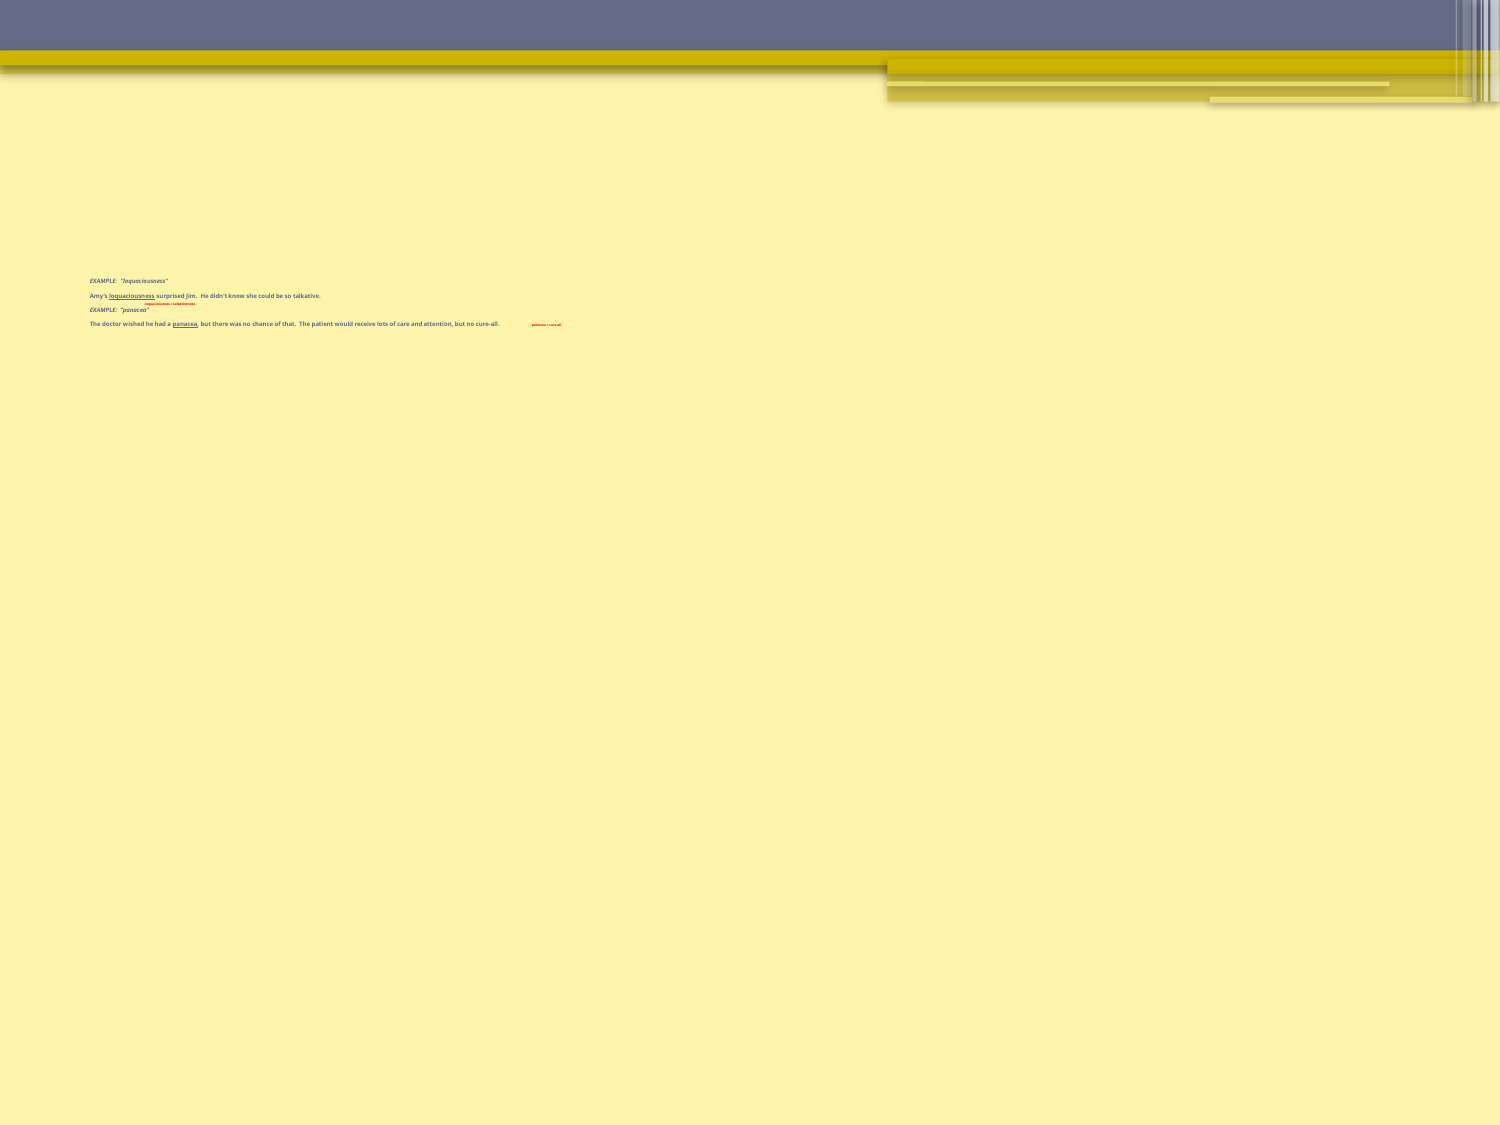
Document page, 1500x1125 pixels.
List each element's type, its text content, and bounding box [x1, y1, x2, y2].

title EXAMPLE: “loquaciousness” Amy’s loquaciousness surprised Jim. He didn’t know she could be so talkative. loquaciousness = talkativeness EXAMPLE: “panacea” The doctor wished he had a panacea, but there was no chance of that. The patient would receive lots of care and attention, but no cure-all. panacea = cure-all [75, 187, 1425, 363]
